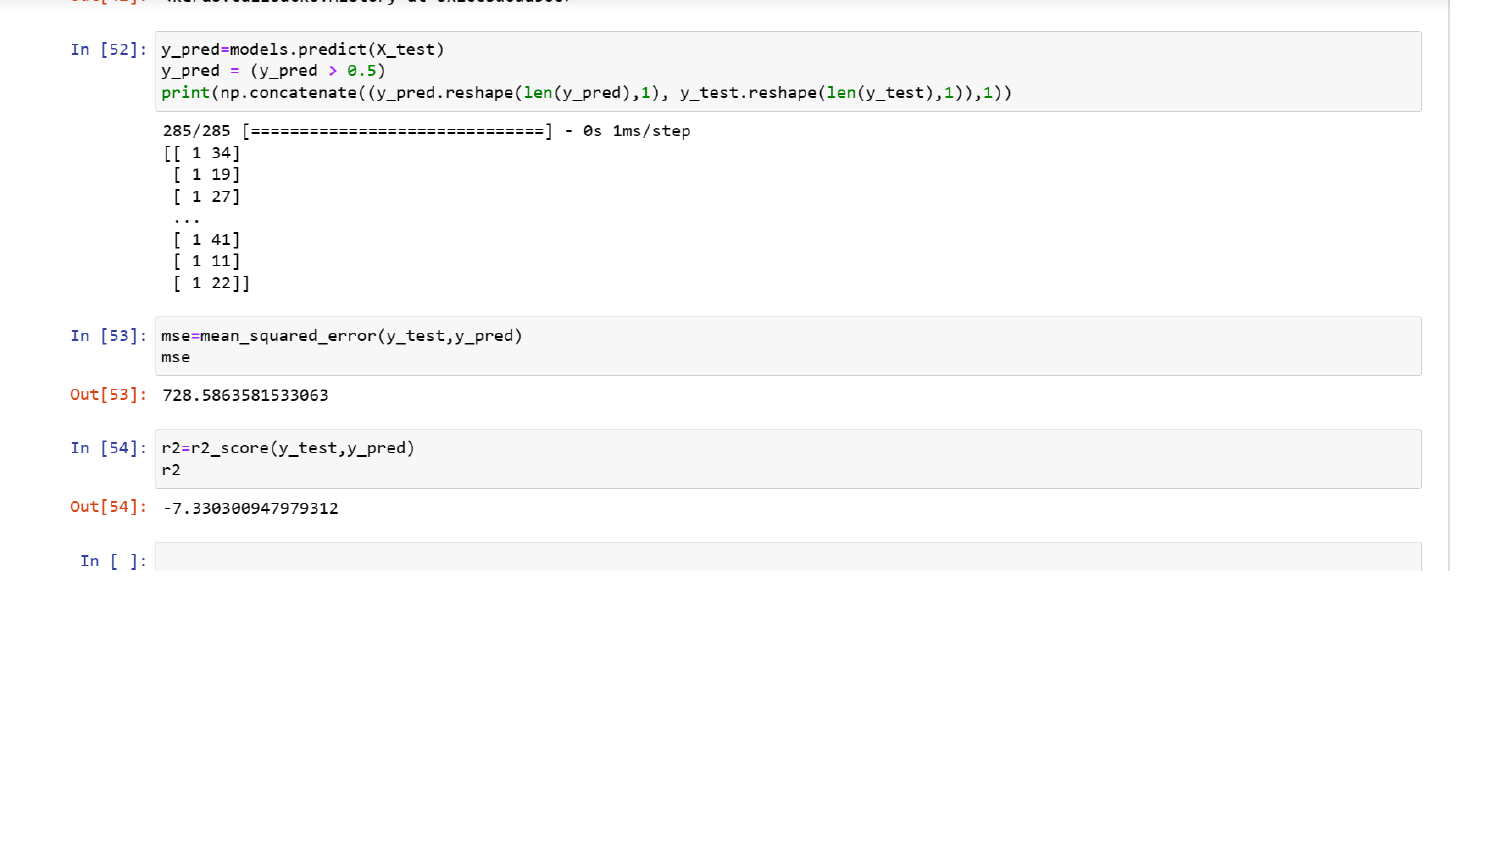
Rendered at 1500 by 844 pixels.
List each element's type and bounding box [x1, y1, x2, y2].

picture [0, 0, 1451, 571]
